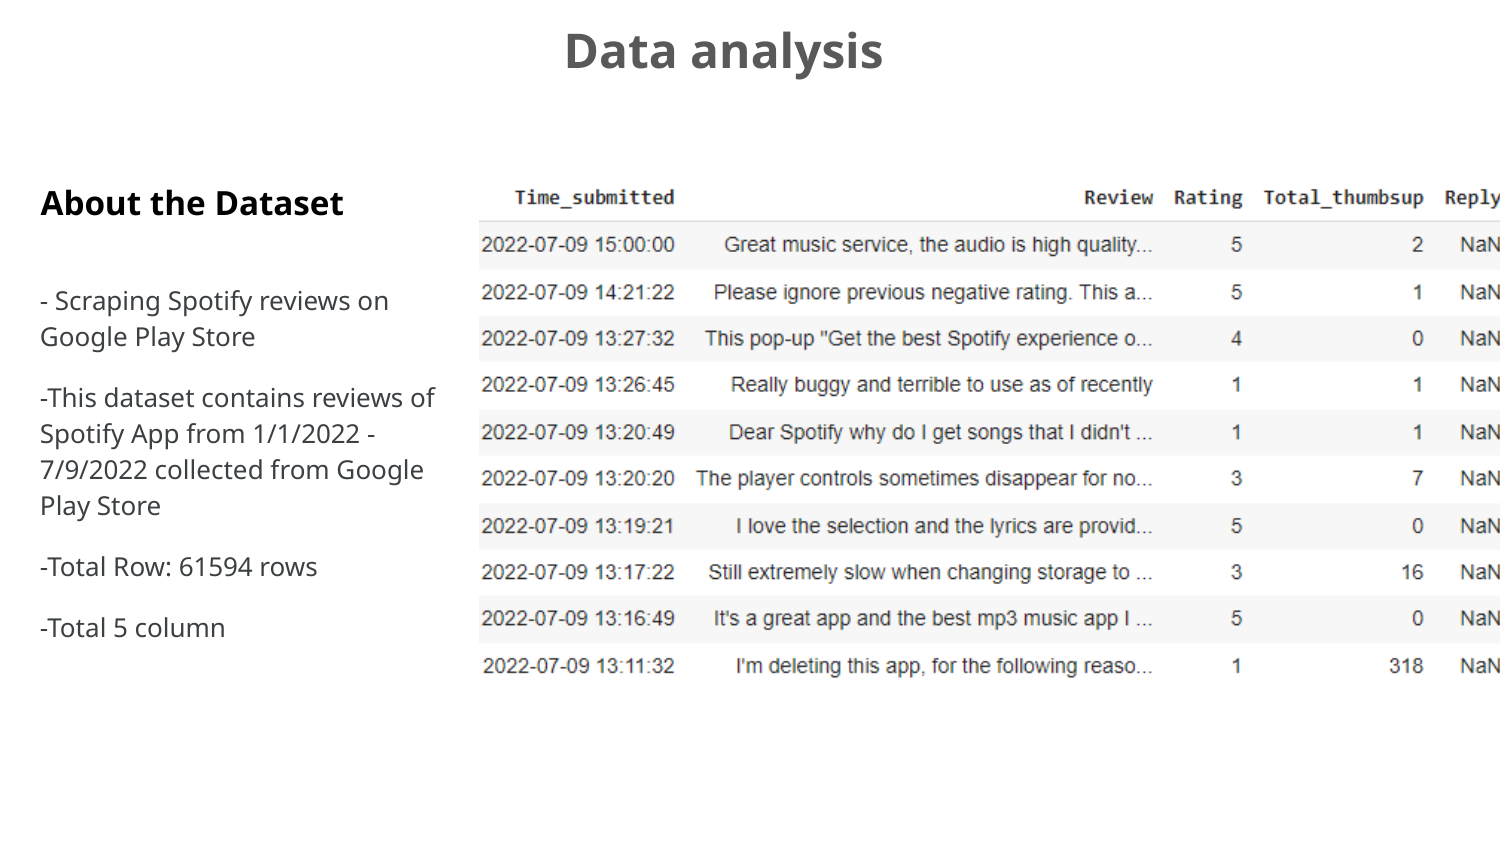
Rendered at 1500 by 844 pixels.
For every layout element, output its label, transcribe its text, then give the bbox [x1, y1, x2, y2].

text_box About the Dataset [25, 166, 1206, 237]
picture [479, 179, 1500, 707]
list Data analysis [548, 0, 1008, 124]
text_box - Scraping Spotify reviews on Google Play Store -This dataset contains reviews of Spotify App from 1/1/2022 - 7/9/2022 collected from Google Play Store -Total Row: 61594 rows -Total 5 column [24, 265, 465, 779]
